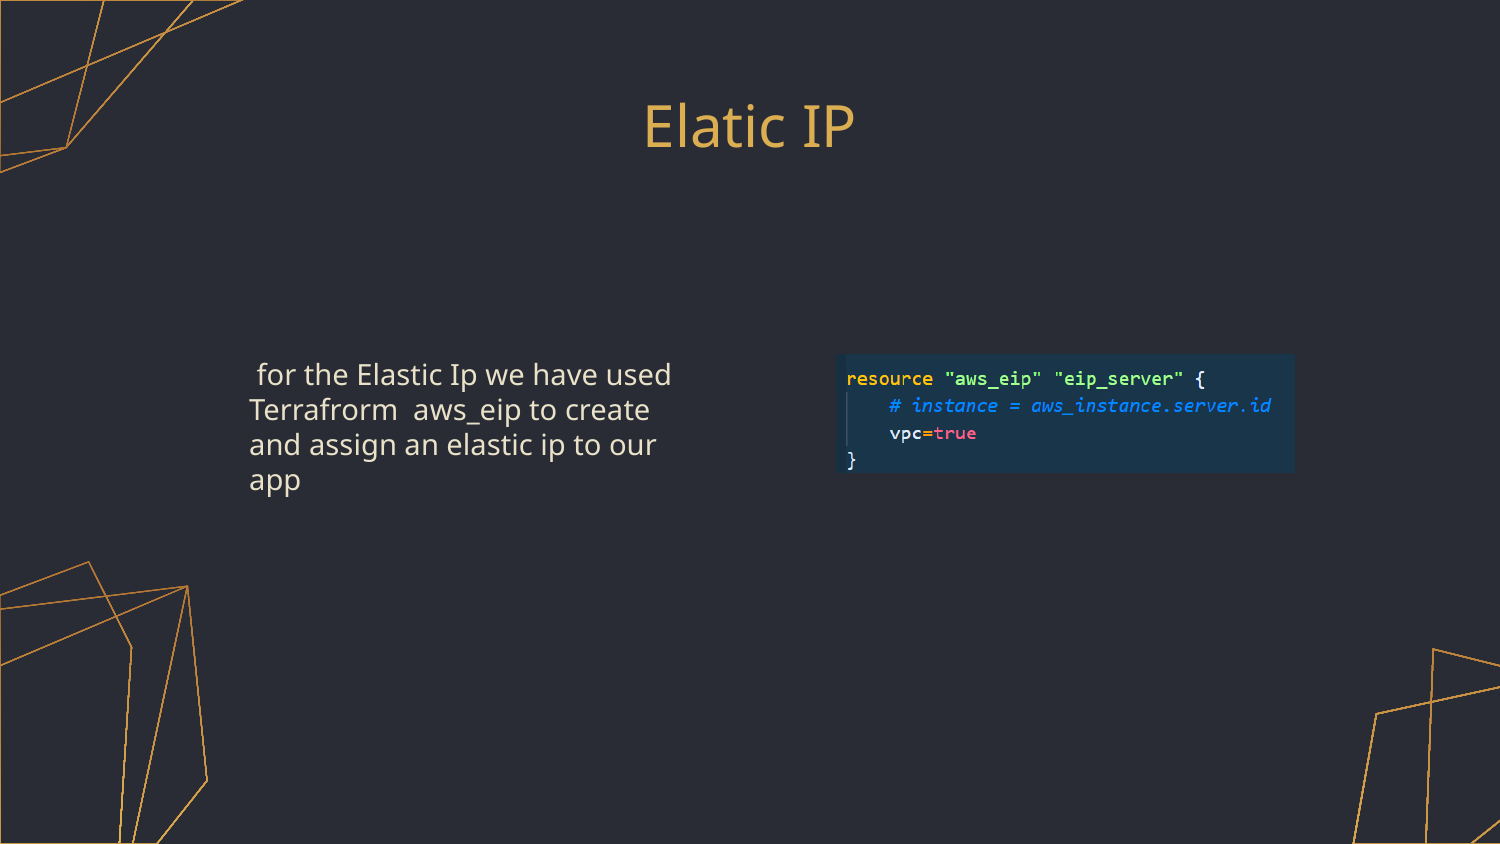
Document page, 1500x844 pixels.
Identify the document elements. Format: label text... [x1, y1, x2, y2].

title Elatic IP [327, 88, 1173, 160]
list for the Elastic Ip we have used Terrafrorm aws_eip to create and assign an elastic ip to our app [234, 200, 718, 653]
picture [836, 354, 1295, 473]
